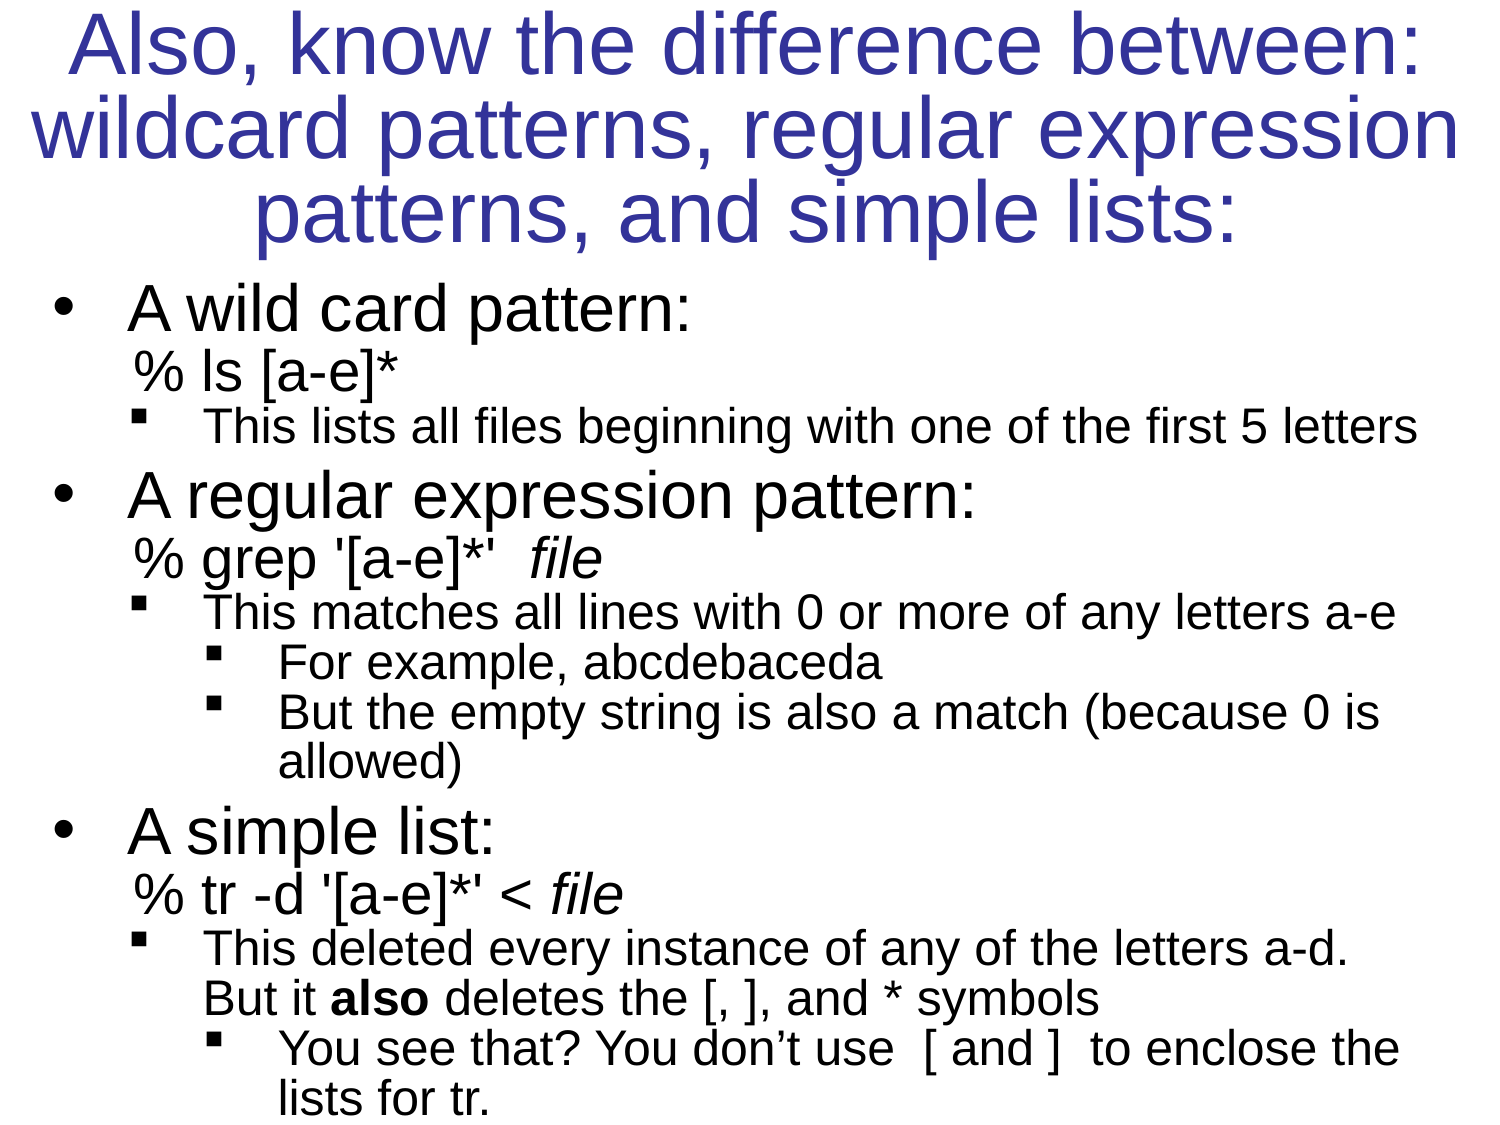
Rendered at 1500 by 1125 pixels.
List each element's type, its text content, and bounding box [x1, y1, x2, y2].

text_box A wild card pattern: % ls [a-e]* This lists all files beginning with one of the first 5 letters A regular expression pattern: % grep '[a-e]*' file This matches all lines with 0 or more of any letters a-e For example, abcdebaceda But the empty string is also a match (because 0 is allowed) A simple list: % tr -d '[a-e]*' < file This deleted every instance of any of the letters a-d. But it also deletes the [, ], and * symbols You see that? You don’t use [ and ] to enclose the lists for tr. [37, 278, 1475, 1125]
title Also, know the difference between: wildcard patterns, regular expression patterns, and simple lists: [0, 0, 1495, 268]
